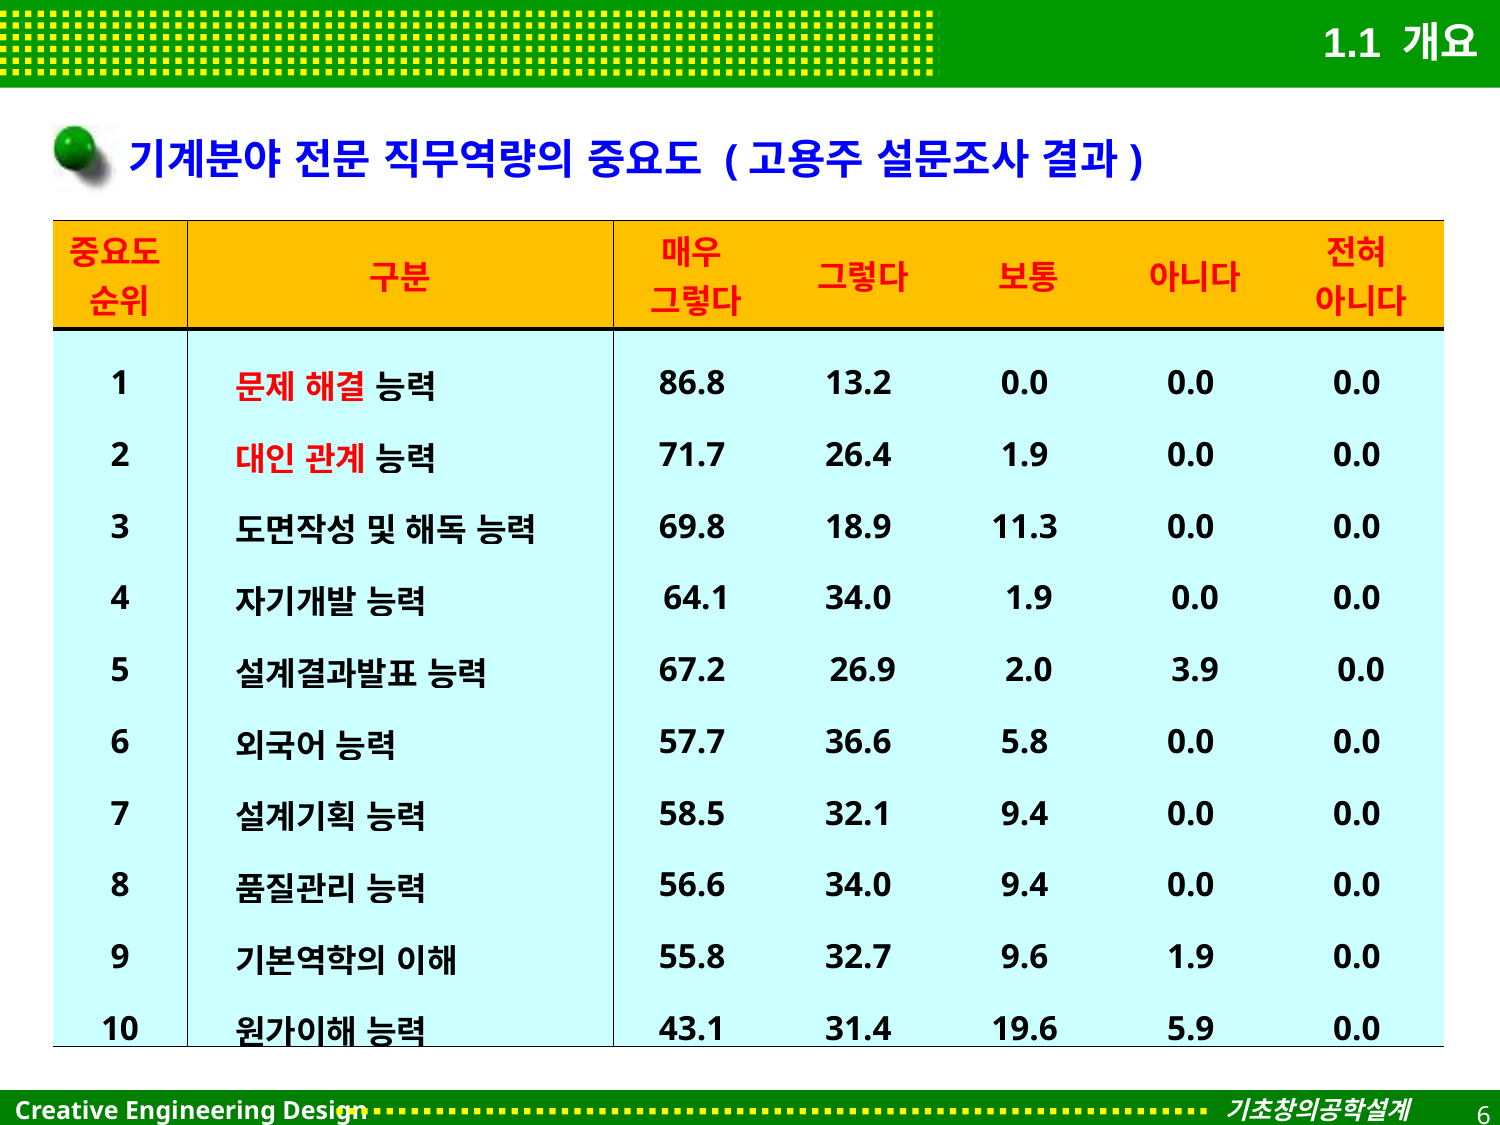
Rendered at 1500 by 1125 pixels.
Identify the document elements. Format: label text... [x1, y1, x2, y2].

table_cell 1 [53, 331, 187, 401]
table_cell 4 [53, 544, 187, 616]
table_cell 0.0 [1112, 401, 1278, 473]
table_cell 9.6 [946, 903, 1112, 975]
table_cell 0.0 [1278, 760, 1444, 831]
table_cell 56.6 [614, 831, 780, 903]
table_cell 도면작성 및 해독 능력 [188, 473, 613, 544]
table_header 아니다 [1112, 221, 1278, 327]
table_cell 문제 해결 능력 [188, 331, 613, 401]
table_cell 0.0 [1112, 688, 1278, 760]
table_header 전혀 아니다 [1278, 221, 1444, 327]
table_cell 19.6 [946, 975, 1112, 1046]
table_cell 5.9 [1112, 975, 1278, 1046]
table_cell 3.9 [1112, 616, 1278, 688]
table_cell 67.2 [614, 616, 780, 688]
table_cell 71.7 [614, 401, 780, 473]
table_cell 32.7 [780, 903, 946, 975]
table_cell 6 [53, 688, 187, 760]
table_cell 9.4 [946, 760, 1112, 831]
table_cell 1.9 [946, 401, 1112, 473]
table_cell 5 [53, 616, 187, 688]
table_cell 13.2 [780, 331, 946, 401]
table_header 매우 그렇다 [614, 221, 780, 327]
table_cell 26.4 [780, 401, 946, 473]
table_cell 5.8 [946, 688, 1112, 760]
table_cell 57.7 [614, 688, 780, 760]
table_cell 7 [53, 760, 187, 831]
table_header 중요도 순위 [53, 221, 187, 327]
table_cell 설계결과발표 능력 [188, 616, 613, 688]
table_cell 0.0 [946, 331, 1112, 401]
table_cell 0.0 [1278, 903, 1444, 975]
table_cell 36.6 [780, 688, 946, 760]
table_cell 3 [53, 473, 187, 544]
table_cell 설계기획 능력 [188, 760, 613, 831]
table_cell 32.1 [780, 760, 946, 831]
table_cell 10 [53, 975, 187, 1046]
table_cell 기본역학의 이해 [188, 903, 613, 975]
table_cell 11.3 [946, 473, 1112, 544]
table_cell 31.4 [780, 975, 946, 1046]
table_cell 0.0 [1278, 331, 1444, 401]
table_cell 0.0 [1278, 401, 1444, 473]
table_cell 58.5 [614, 760, 780, 831]
table_cell 0.0 [1112, 331, 1278, 401]
table_cell 26.9 [780, 616, 946, 688]
table_cell 자기개발 능력 [188, 544, 613, 616]
table_cell 9.4 [946, 831, 1112, 903]
table_cell 0.0 [1278, 975, 1444, 1046]
table_cell 69.8 [614, 473, 780, 544]
text_box 기계분야 전문 직무역량의 중요도 (고용주 설문조사 결과) [113, 125, 1425, 220]
table_cell 0.0 [1278, 544, 1444, 616]
table_cell 1.9 [1112, 903, 1278, 975]
table_cell 8 [53, 831, 187, 903]
table_cell 64.1 [614, 544, 780, 616]
table_cell 2.0 [946, 616, 1112, 688]
table_cell 55.8 [614, 903, 780, 975]
title 1.1 개요 [76, 0, 1495, 81]
table_cell 0.0 [1112, 760, 1278, 831]
table_cell 원가이해 능력 [188, 975, 613, 1046]
table_cell 0.0 [1112, 544, 1278, 616]
table_cell 2 [53, 401, 187, 473]
table_cell 0.0 [1112, 473, 1278, 544]
table_cell 외국어 능력 [188, 688, 613, 760]
table_cell 43.1 [614, 975, 780, 1046]
table_cell 86.8 [614, 331, 780, 401]
table_cell 1.9 [946, 544, 1112, 616]
slide_number 6 [1168, 1081, 1500, 1125]
table_header 보통 [946, 221, 1112, 327]
table_cell 품질관리 능력 [188, 831, 613, 903]
table_header 그렇다 [780, 221, 946, 327]
table_cell 0.0 [1112, 831, 1278, 903]
table_cell 18.9 [780, 473, 946, 544]
table_cell 0.0 [1278, 473, 1444, 544]
table_cell 0.0 [1278, 616, 1444, 688]
table_cell 0.0 [1278, 688, 1444, 760]
table_cell 대인 관계 능력 [188, 401, 613, 473]
table_cell 9 [53, 903, 187, 975]
table_cell 0.0 [1278, 831, 1444, 903]
table_cell 34.0 [780, 831, 946, 903]
table_header 구분 [188, 221, 613, 327]
table_cell 34.0 [780, 544, 946, 616]
picture [52, 125, 116, 193]
